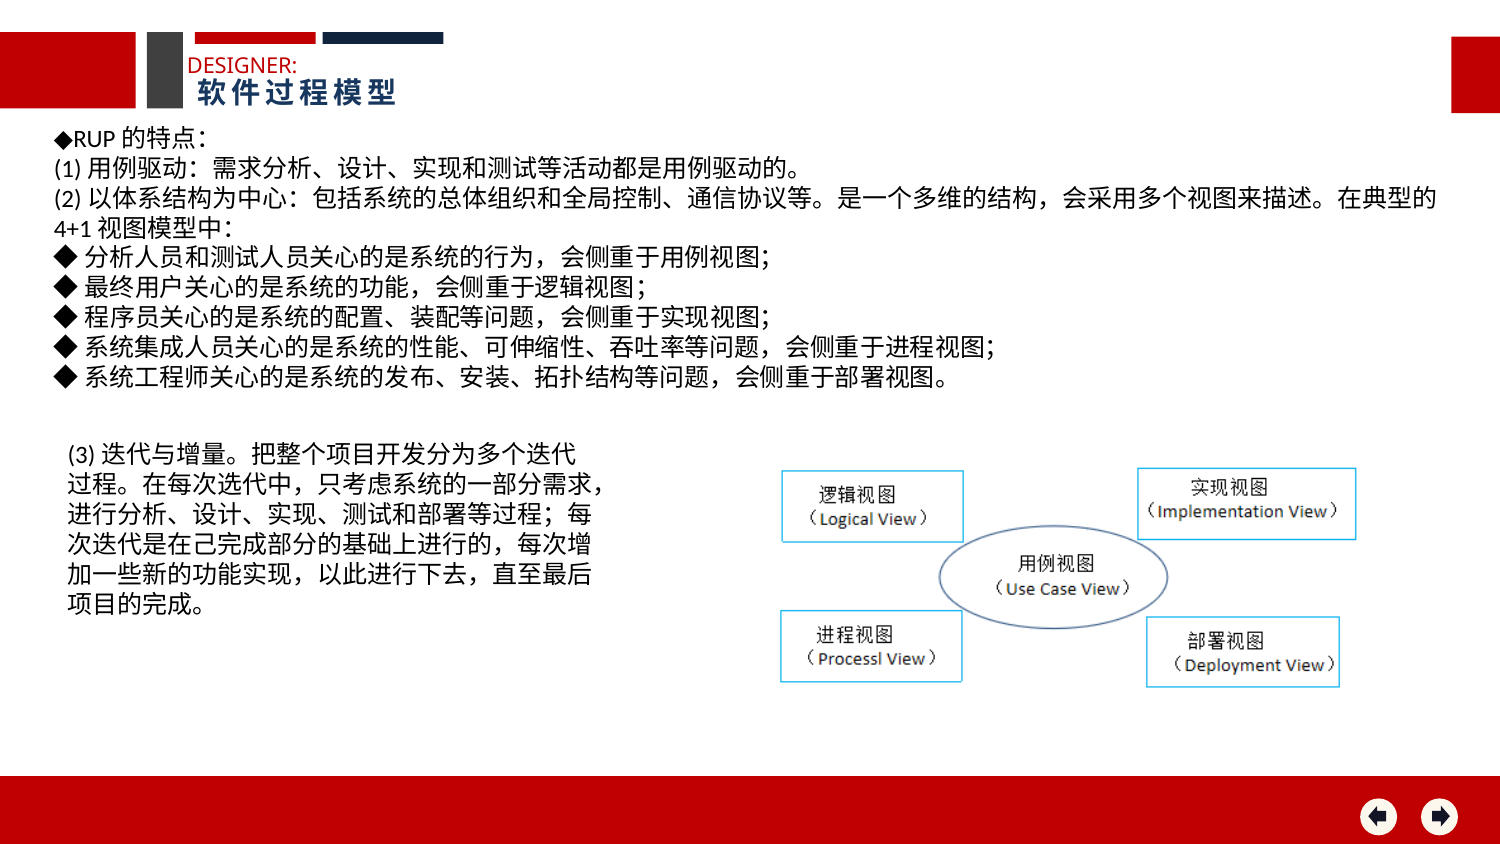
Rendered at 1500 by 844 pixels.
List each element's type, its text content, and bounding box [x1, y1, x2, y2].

text_box 软件过程模型 [182, 67, 933, 118]
text_box DESIGNER: [172, 43, 313, 85]
text_box (3)迭代与增量。把整个项目开发分为多个迭代过程。在每次选代中，只考虑系统的一部分需求，进行分析、设计、实现、测试和部署等过程；每次迭代是在己完成部分的基础上进行的，每次增加一些新的功能实现，以此进行下去，直至最后项目的完成。 [52, 431, 613, 698]
picture [749, 431, 1379, 708]
text_box ◆RUP的特点： (1)用例驱动：需求分析、设计、实现和测试等活动都是用例驱动的。 (2)以体系结构为中心：包括系统的总体组织和全局控制、通信协议等。是一个多维的结构，会采用多个视图来描述。在典型的4+1视图模型中： ◆分析人员和测试人员关心的是系统的行为，会侧重于用例视图； ◆最终用户关心的是系统的功能，会侧重于逻辑视图； ◆程序员关心的是系统的配置、装配等问题，会侧重于实现视图； ◆系统集成人员关心的是系统的性能、可伸缩性、吞吐率等问题，会侧重于进程视图； ◆系统工程师关心的是系统的发布、安装、拓扑结构等问题，会侧重于部署视图。 [39, 114, 1472, 399]
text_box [194, 31, 444, 45]
